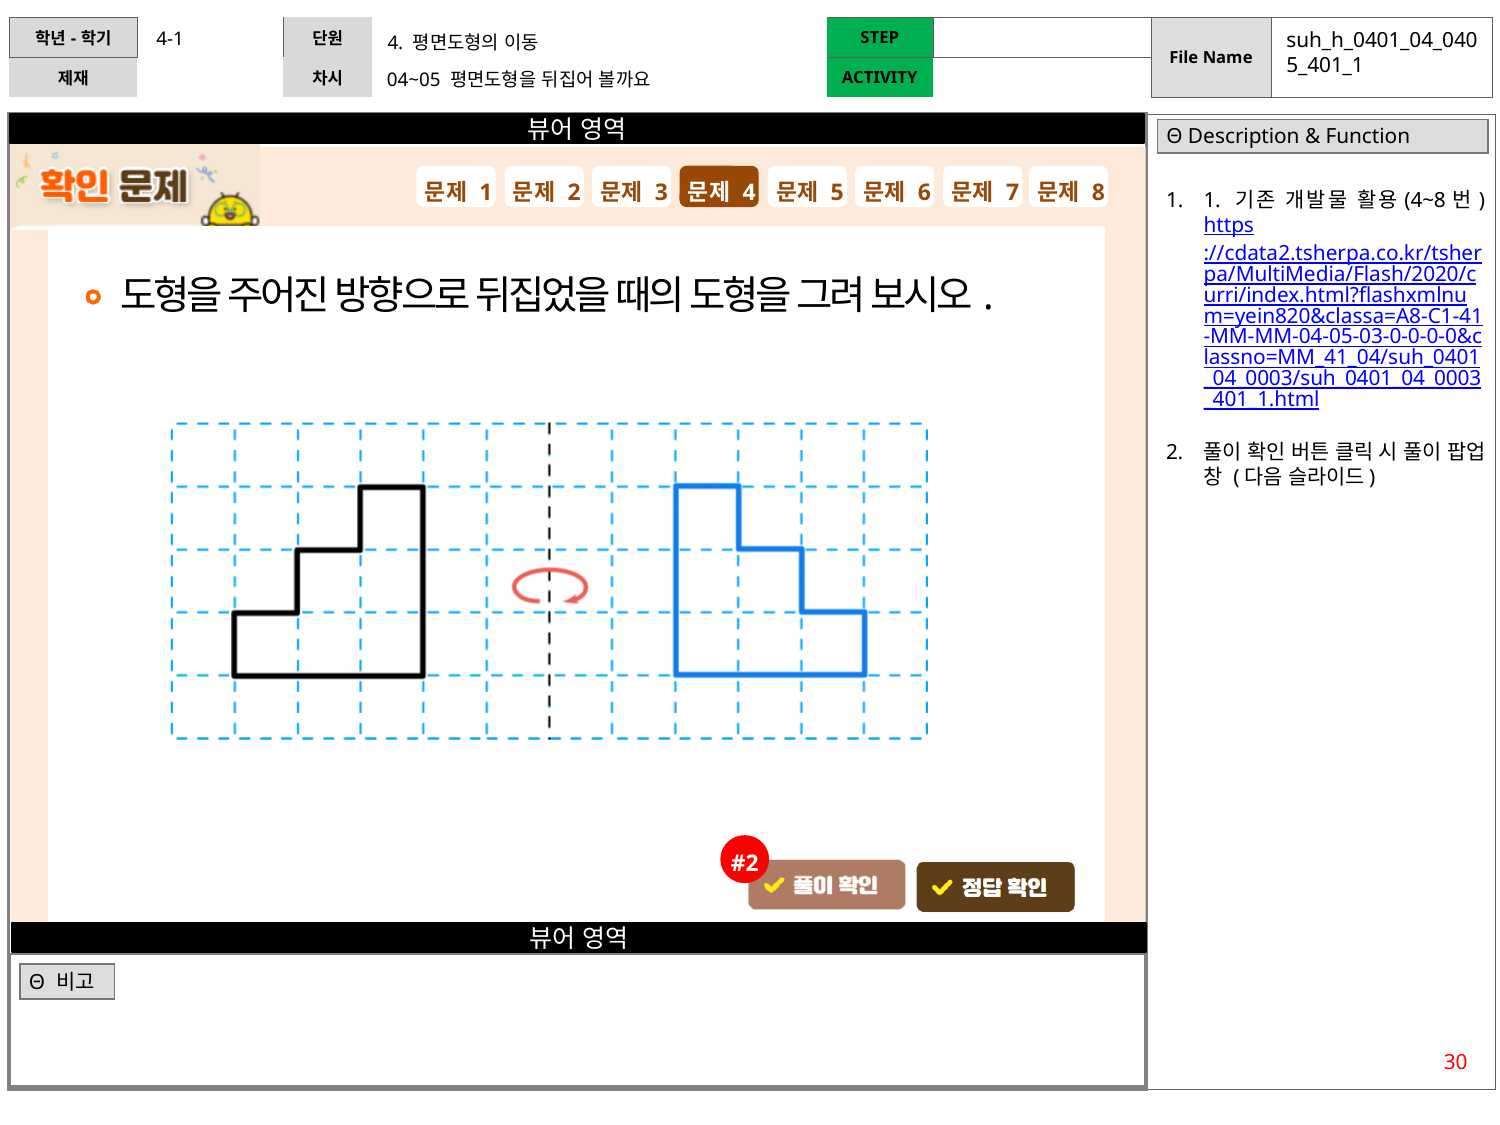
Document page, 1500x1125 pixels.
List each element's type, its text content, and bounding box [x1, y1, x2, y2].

text_box #2 [718, 833, 771, 885]
picture [146, 404, 944, 763]
picture [82, 285, 103, 307]
text_box 04~05 평면도형을 뒤집어 볼까요 [372, 60, 821, 96]
text_box 4-1 [141, 18, 284, 55]
text_box 4. 평면도형의 이동 [372, 23, 828, 48]
text_box 1. 기존 개발물 활용(4~8번) https://cdata2.tsherpa.co.kr/tsherpa/MultiMedia/Flash/2020/curri/index.html?flashxmlnum=yein820&classa=A8-C1-41-MM-MM-04-05-03-0-0-0-0&classno=MM_41_04/suh_0401_04_0003/suh_0401_04_0003_401_1.html 풀이 확인 버튼 클릭 시 풀이 팝업 창 (다음 슬라이드) [1151, 179, 1500, 351]
picture [915, 858, 1078, 913]
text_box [409, 156, 1132, 209]
picture [746, 857, 906, 912]
text_box suh_h_0401_04_0405_401_1 [1271, 18, 1500, 84]
table_header Θ Description & Function [1158, 120, 1487, 152]
picture [10, 144, 260, 230]
text_box 도형을 주어진 방향으로 뒤집었을 때의 도형을 그려 보시오. [105, 263, 1109, 326]
